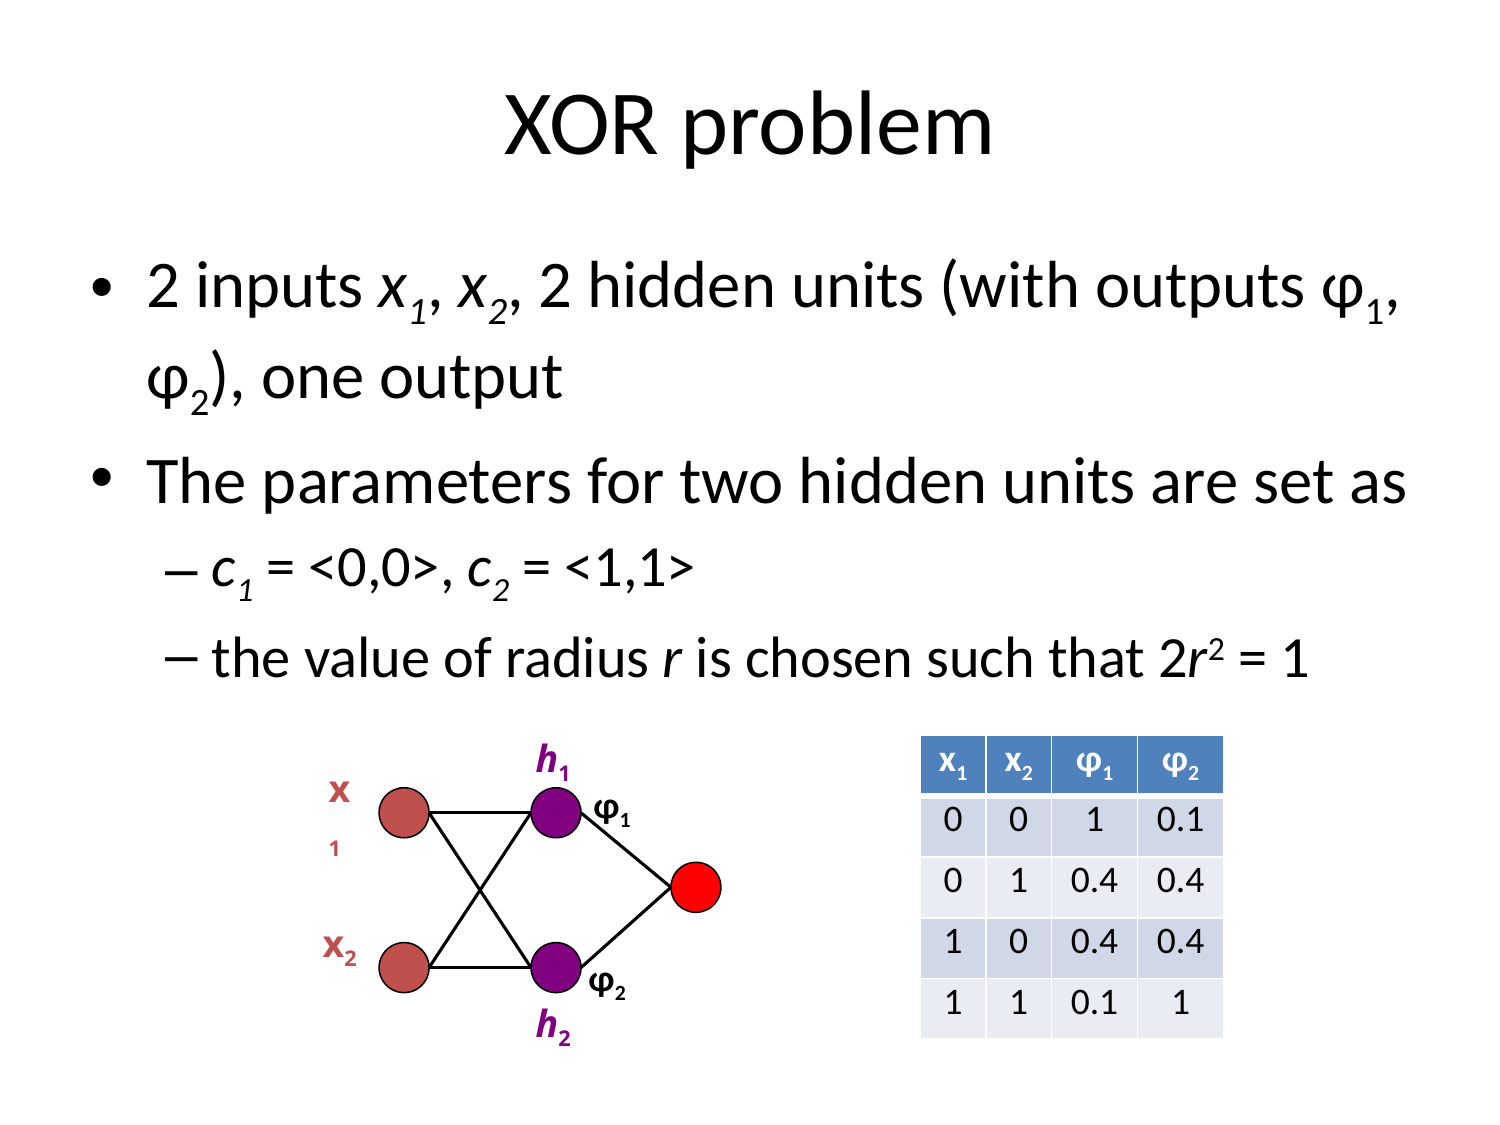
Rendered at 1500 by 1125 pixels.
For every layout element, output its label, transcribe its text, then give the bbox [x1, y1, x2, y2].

table_header φ2 [1138, 736, 1223, 793]
table_cell 1 [987, 979, 1051, 1038]
table_cell 1 [987, 858, 1051, 917]
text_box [307, 726, 722, 1054]
table_cell 0 [987, 799, 1051, 856]
table_cell 0.1 [1052, 979, 1137, 1038]
title XOR problem [75, 23, 1425, 212]
table_cell 0 [987, 919, 1051, 978]
table_header x2 [987, 736, 1051, 793]
table_cell 0.4 [1052, 858, 1137, 917]
table_cell 0.4 [1138, 919, 1223, 978]
table_cell 0.1 [1138, 799, 1223, 856]
table_cell 1 [921, 979, 985, 1038]
table_cell 0 [921, 799, 985, 856]
table_cell 0 [921, 858, 985, 917]
table_cell 1 [921, 919, 985, 978]
table_header φ1 [1052, 736, 1137, 793]
table_cell 1 [1138, 979, 1223, 1038]
list 2 inputs x1, x2, 2 hidden units (with outputs φ1, φ2), one output The parameters for two hidden units are set as c1 = <0,0>, c2 = <1,1> the value of radius r is chosen such that 2r2 = 1 [75, 233, 1425, 743]
table_cell 1 [1052, 799, 1137, 856]
table_cell 0.4 [1052, 919, 1137, 978]
table_header x1 [921, 736, 985, 793]
table_cell 0.4 [1138, 858, 1223, 917]
